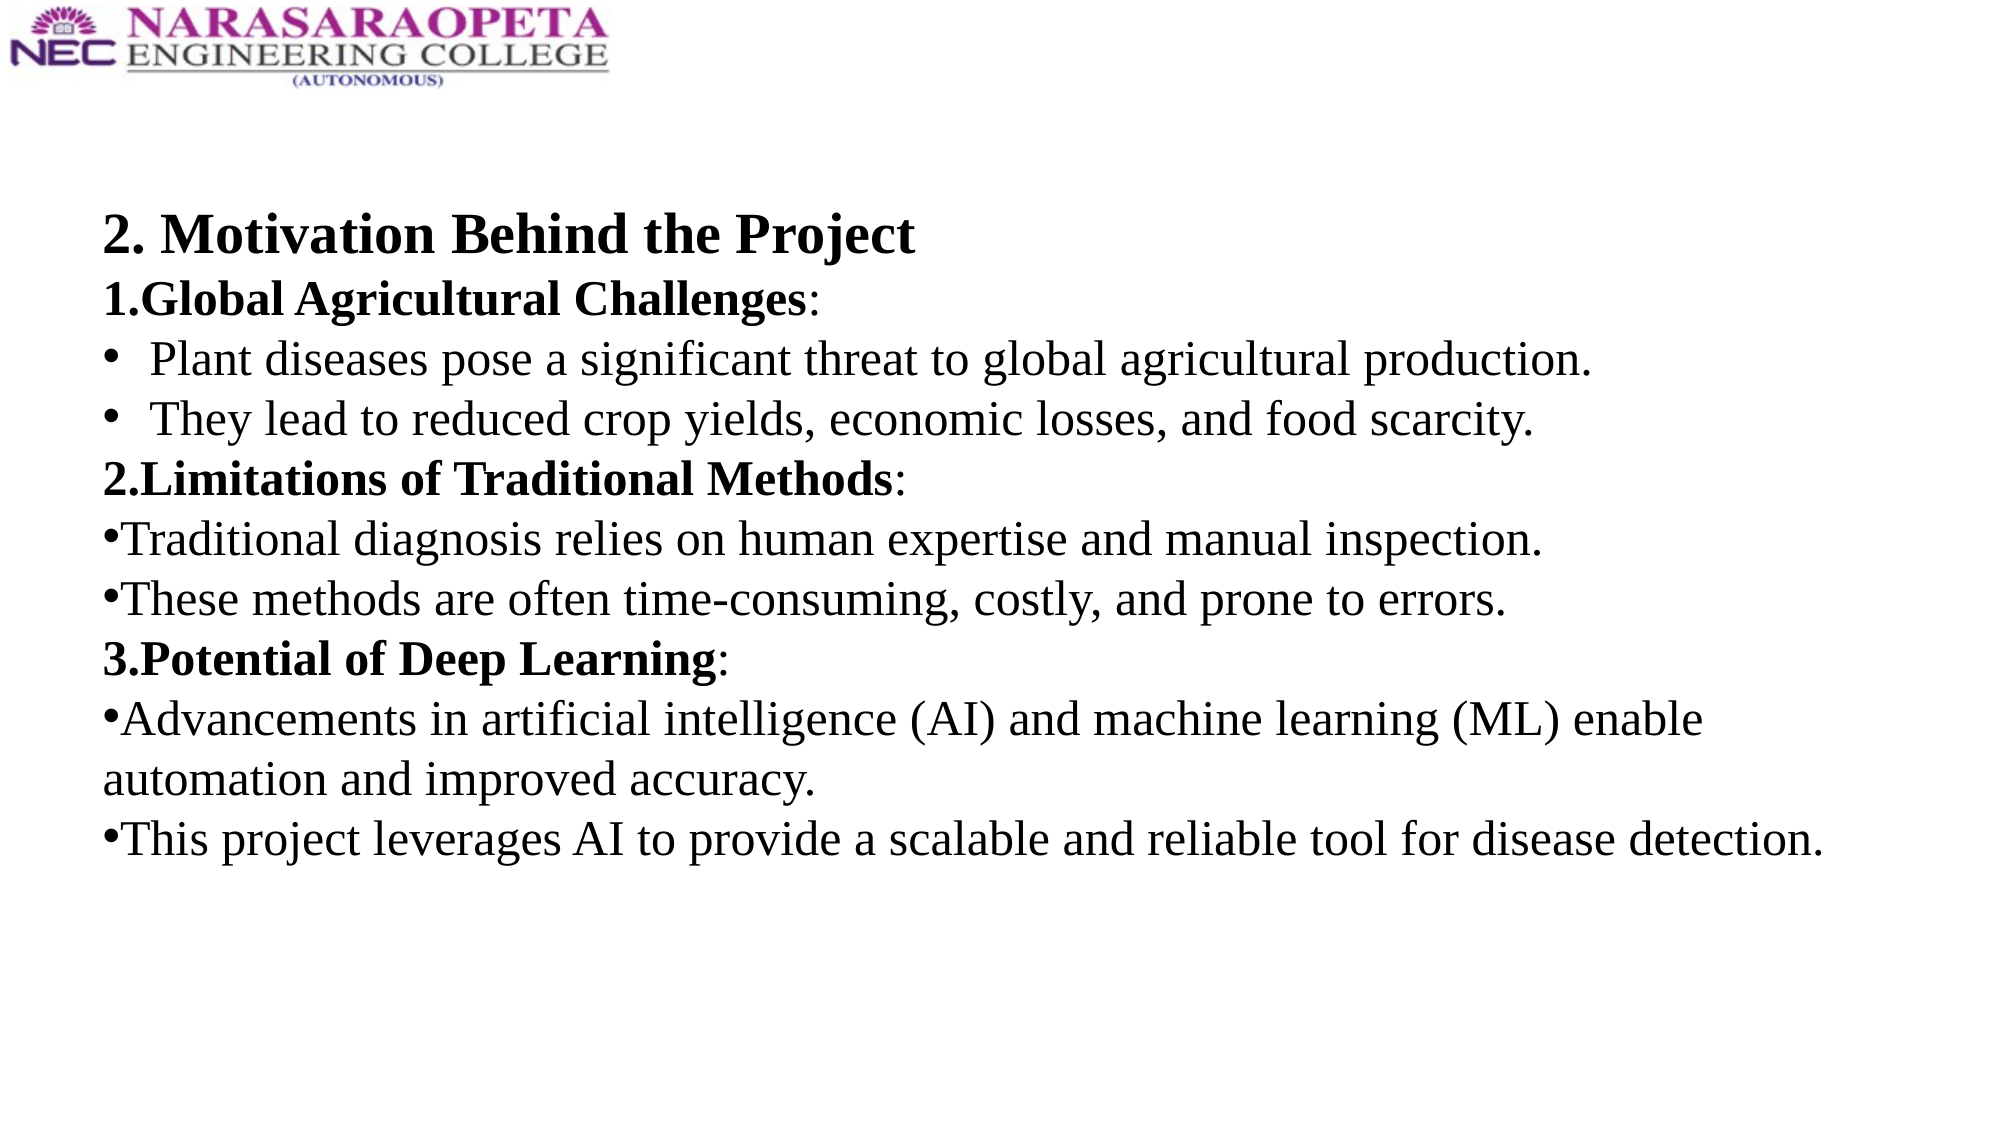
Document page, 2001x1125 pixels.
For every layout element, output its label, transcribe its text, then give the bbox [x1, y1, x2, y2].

picture [9, 6, 611, 89]
list 2. Motivation Behind the Project 1.Global Agricultural Challenges: Plant diseases pose a significant threat to global agricultural production. They lead to reduced crop yields, economic losses, and food scarcity. 2.Limitations of Traditional Methods: Traditional diagnosis relies on human expertise and manual inspection. These methods are often time-consuming, costly, and prone to errors. 3.Potential of Deep Learning: Advancements in artificial intelligence (AI) and machine learning (ML) enable automation and improved accuracy. This project leverages AI to provide a scalable and reliable tool for disease detection. [87, 188, 1900, 919]
